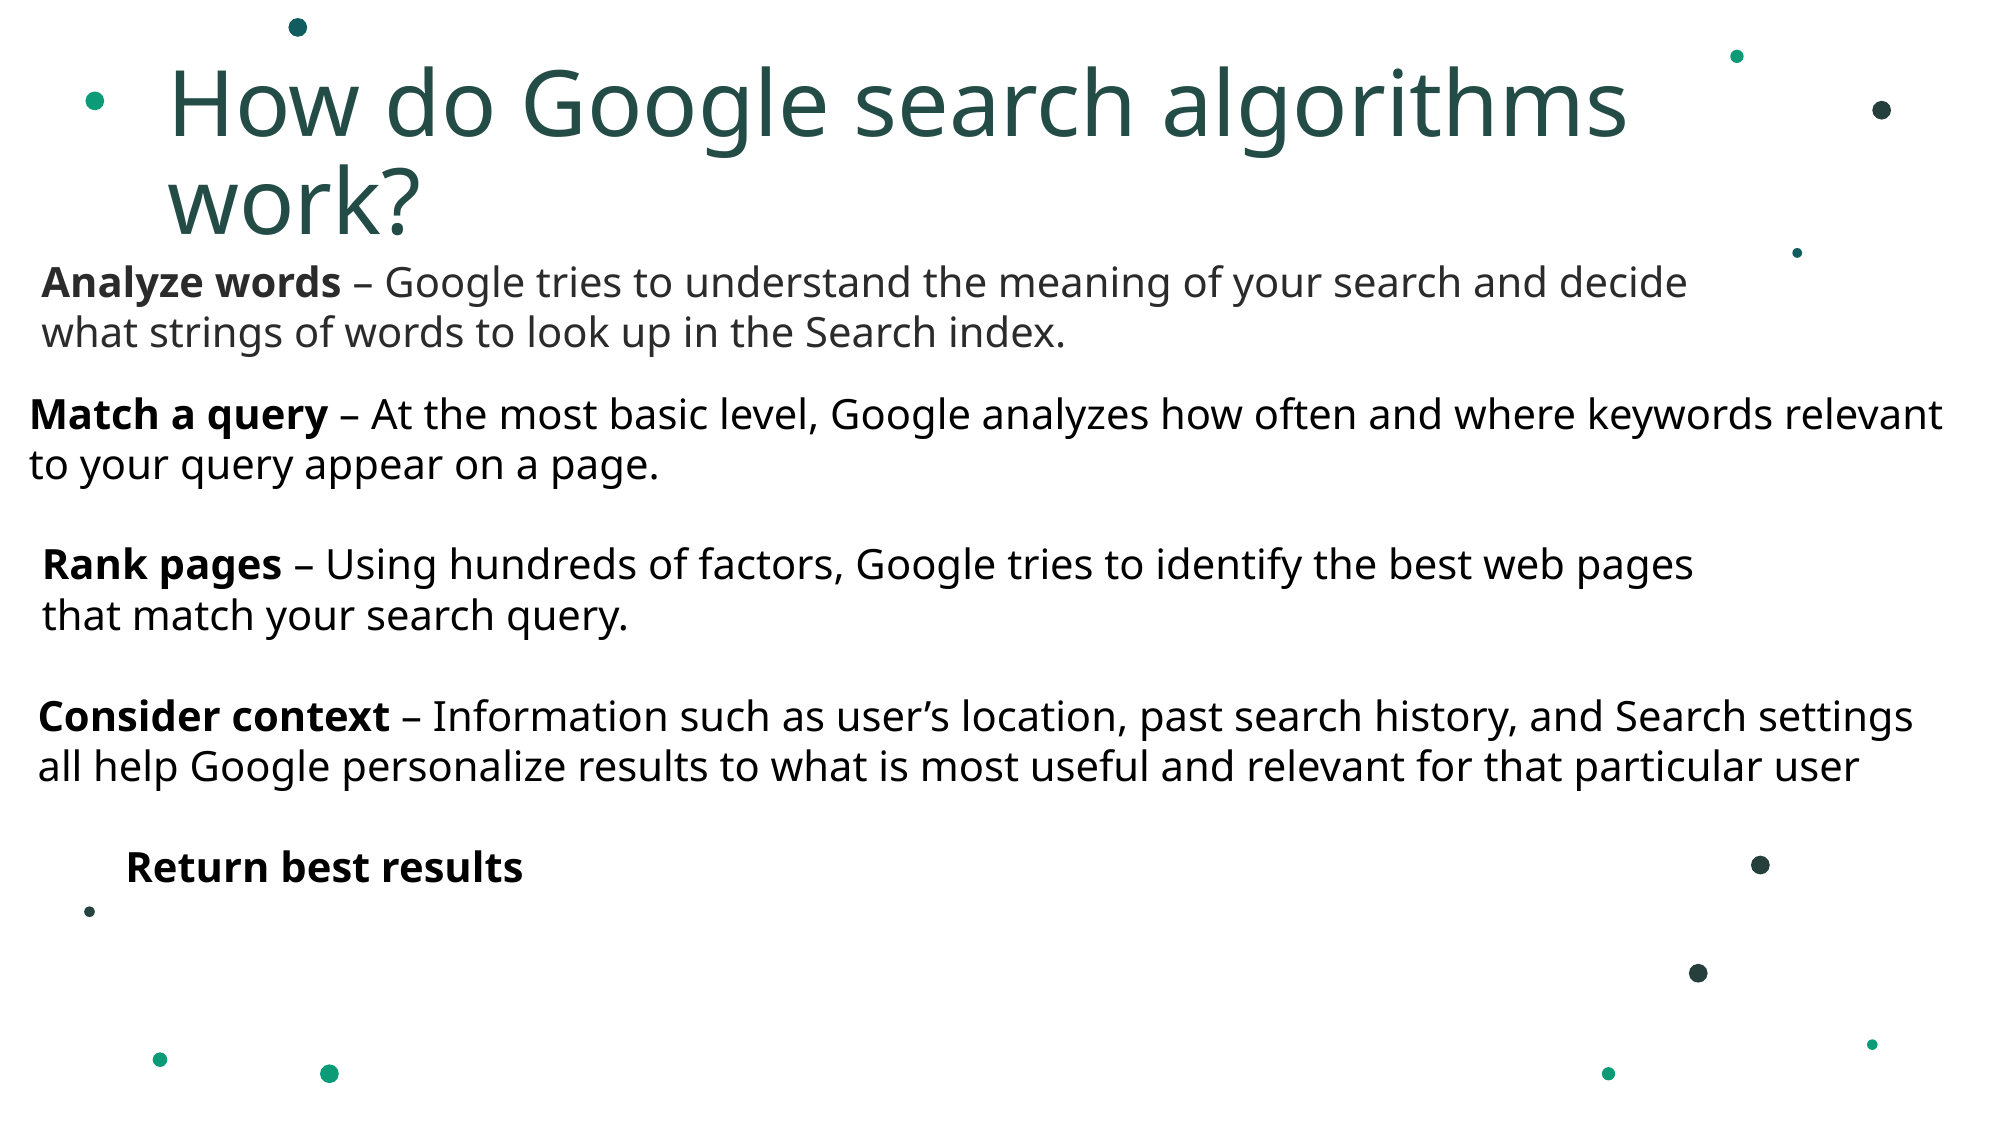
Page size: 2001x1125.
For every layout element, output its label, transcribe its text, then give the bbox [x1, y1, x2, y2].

text_box Match a query – At the most basic level, Google analyzes how often and where keywords relevant to your query appear on a page. [13, 380, 1959, 496]
text_box [83, 905, 96, 919]
text_box [1749, 854, 1771, 876]
text_box [287, 16, 309, 38]
text_box [318, 1063, 340, 1085]
text_box [1687, 962, 1709, 984]
text_box [1600, 1065, 1617, 1082]
text_box Rank pages – Using hundreds of factors, Google tries to identify the best web pages that match your search query. [27, 530, 1710, 646]
text_box Return best results [110, 833, 539, 898]
text_box [151, 1051, 169, 1069]
text_box [84, 90, 106, 112]
text_box [1731, 48, 1745, 65]
text_box How do Google search algorithms work? [152, 49, 1731, 191]
text_box Analyze words – Google tries to understand the meaning of your search and decide what strings of words to look up in the Search index. [26, 248, 1704, 363]
text_box Consider context – Information such as user’s location, past search history, and Search settings all help Google personalize results to what is most useful and relevant for that particular user [22, 682, 1940, 798]
text_box [1791, 246, 1804, 259]
text_box [1871, 99, 1893, 121]
text_box [1865, 1038, 1879, 1052]
